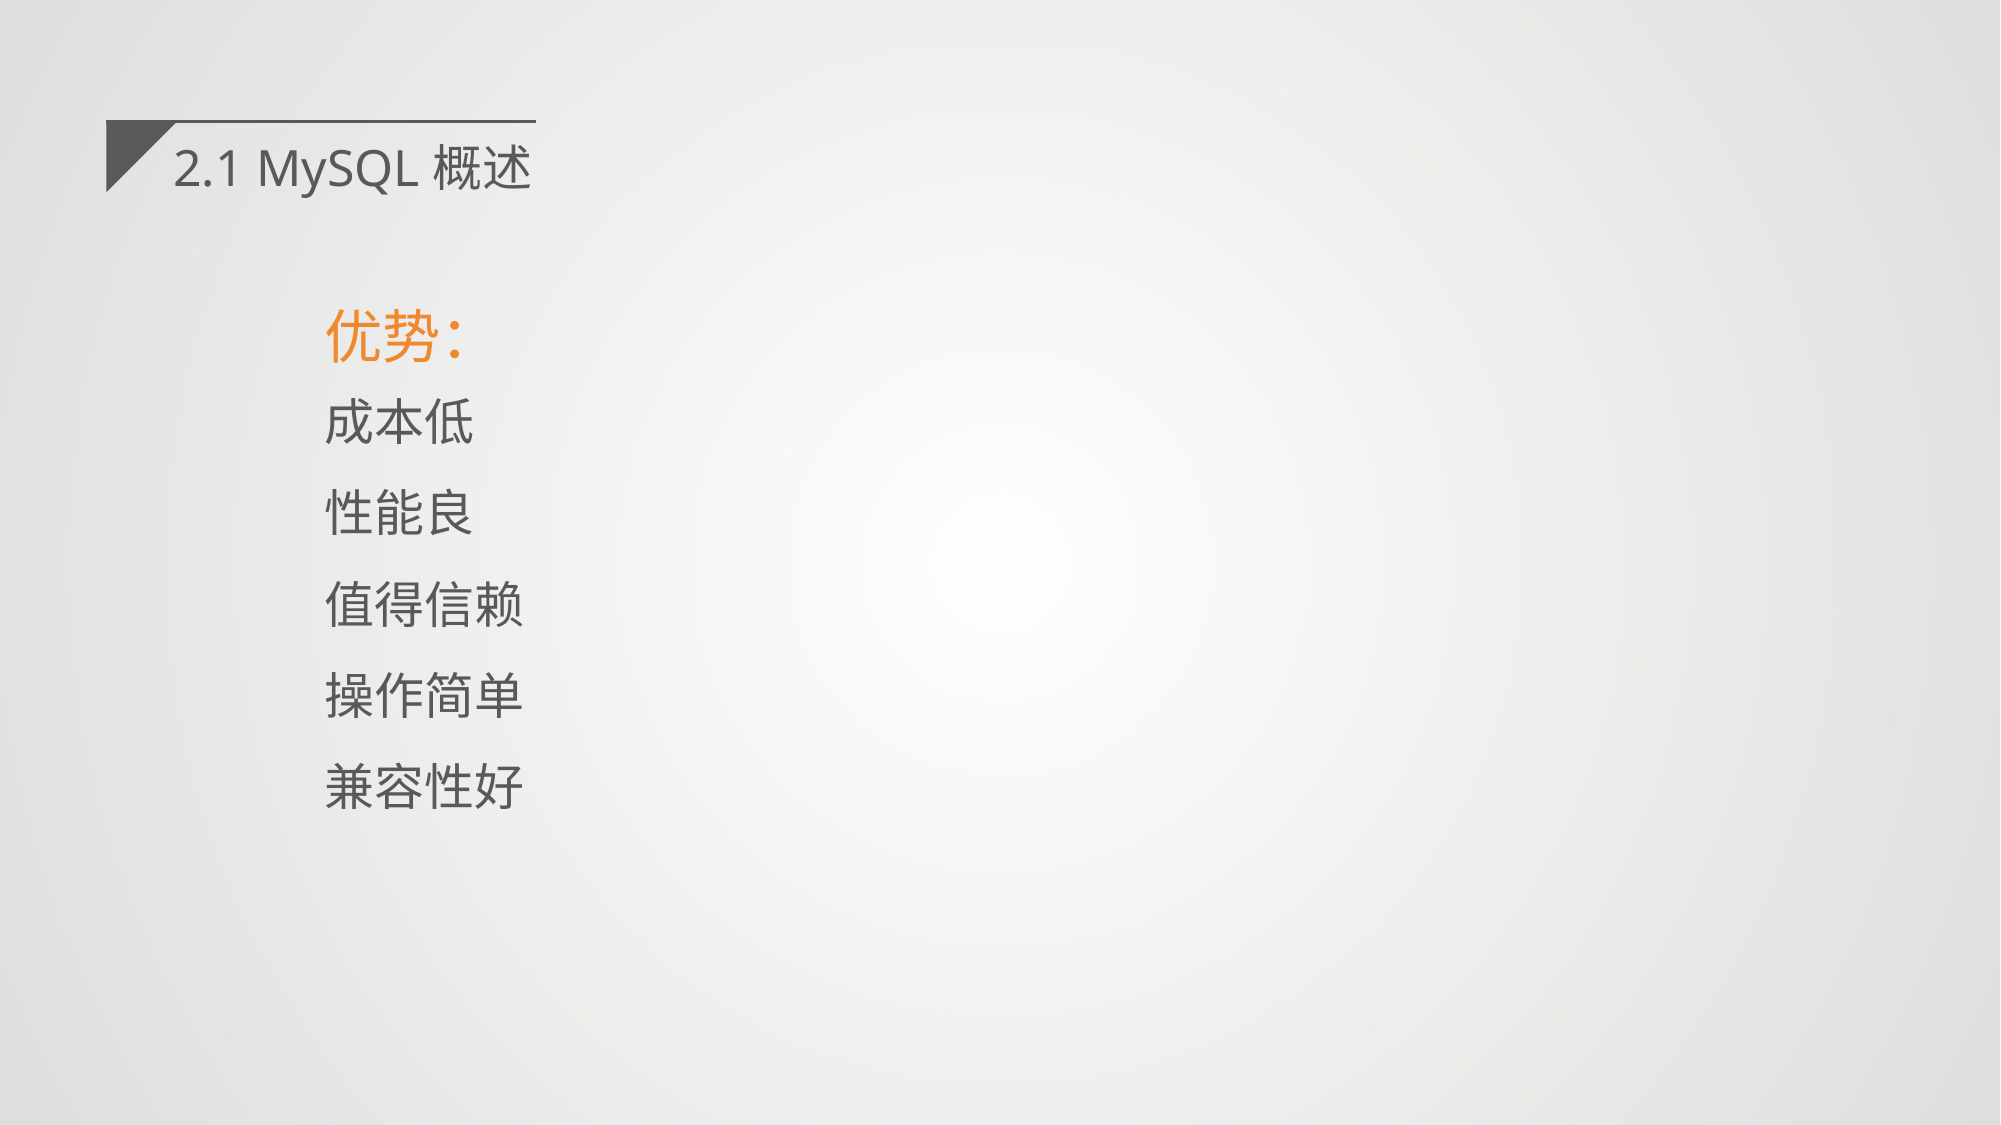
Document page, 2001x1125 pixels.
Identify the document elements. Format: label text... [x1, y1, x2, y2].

text_box 2.1 MySQL概述 [158, 103, 752, 230]
text_box [105, 120, 178, 195]
text_box 优势： 成本低 性能良 值得信赖 操作简单 兼容性好 [309, 292, 1642, 823]
picture [0, 0, 2001, 1125]
